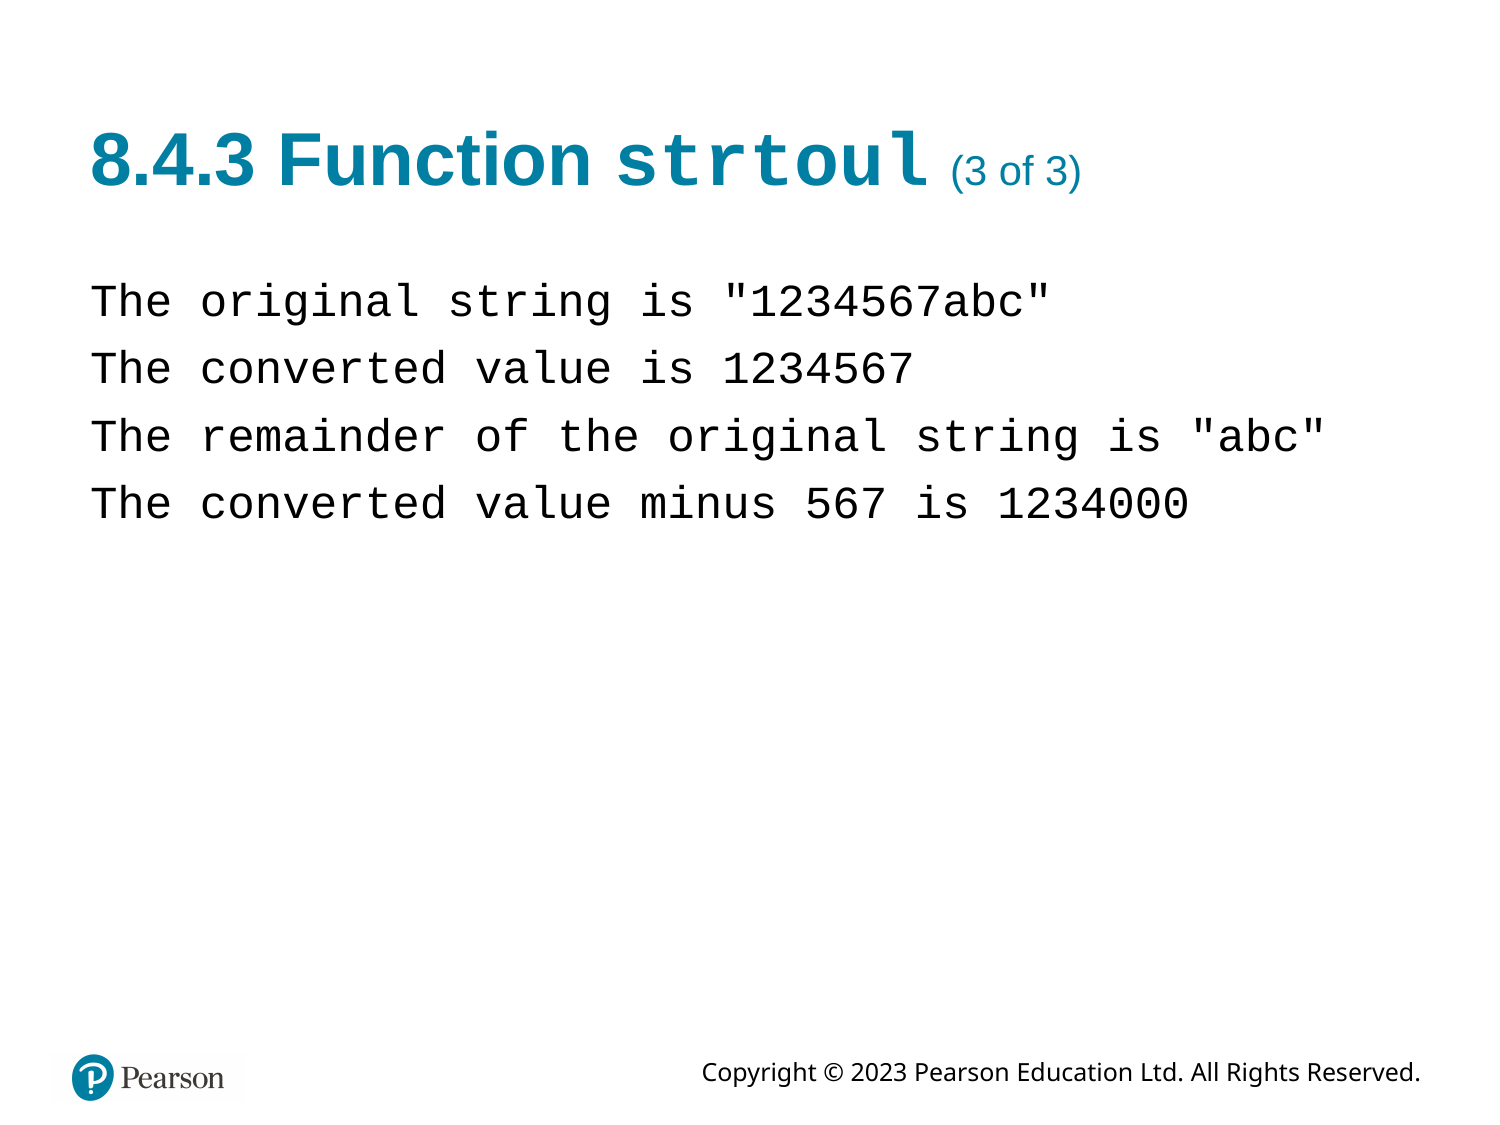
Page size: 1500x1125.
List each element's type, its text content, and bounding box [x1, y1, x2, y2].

title 8.4.3 Function strtoul (3 of 3) [75, 35, 1425, 216]
picture [51, 1053, 245, 1102]
list The original string is "1234567abc" The converted value is 1234567 The remainder of the original string is "abc" The converted value minus 567 is 1234000 [75, 255, 1460, 1041]
